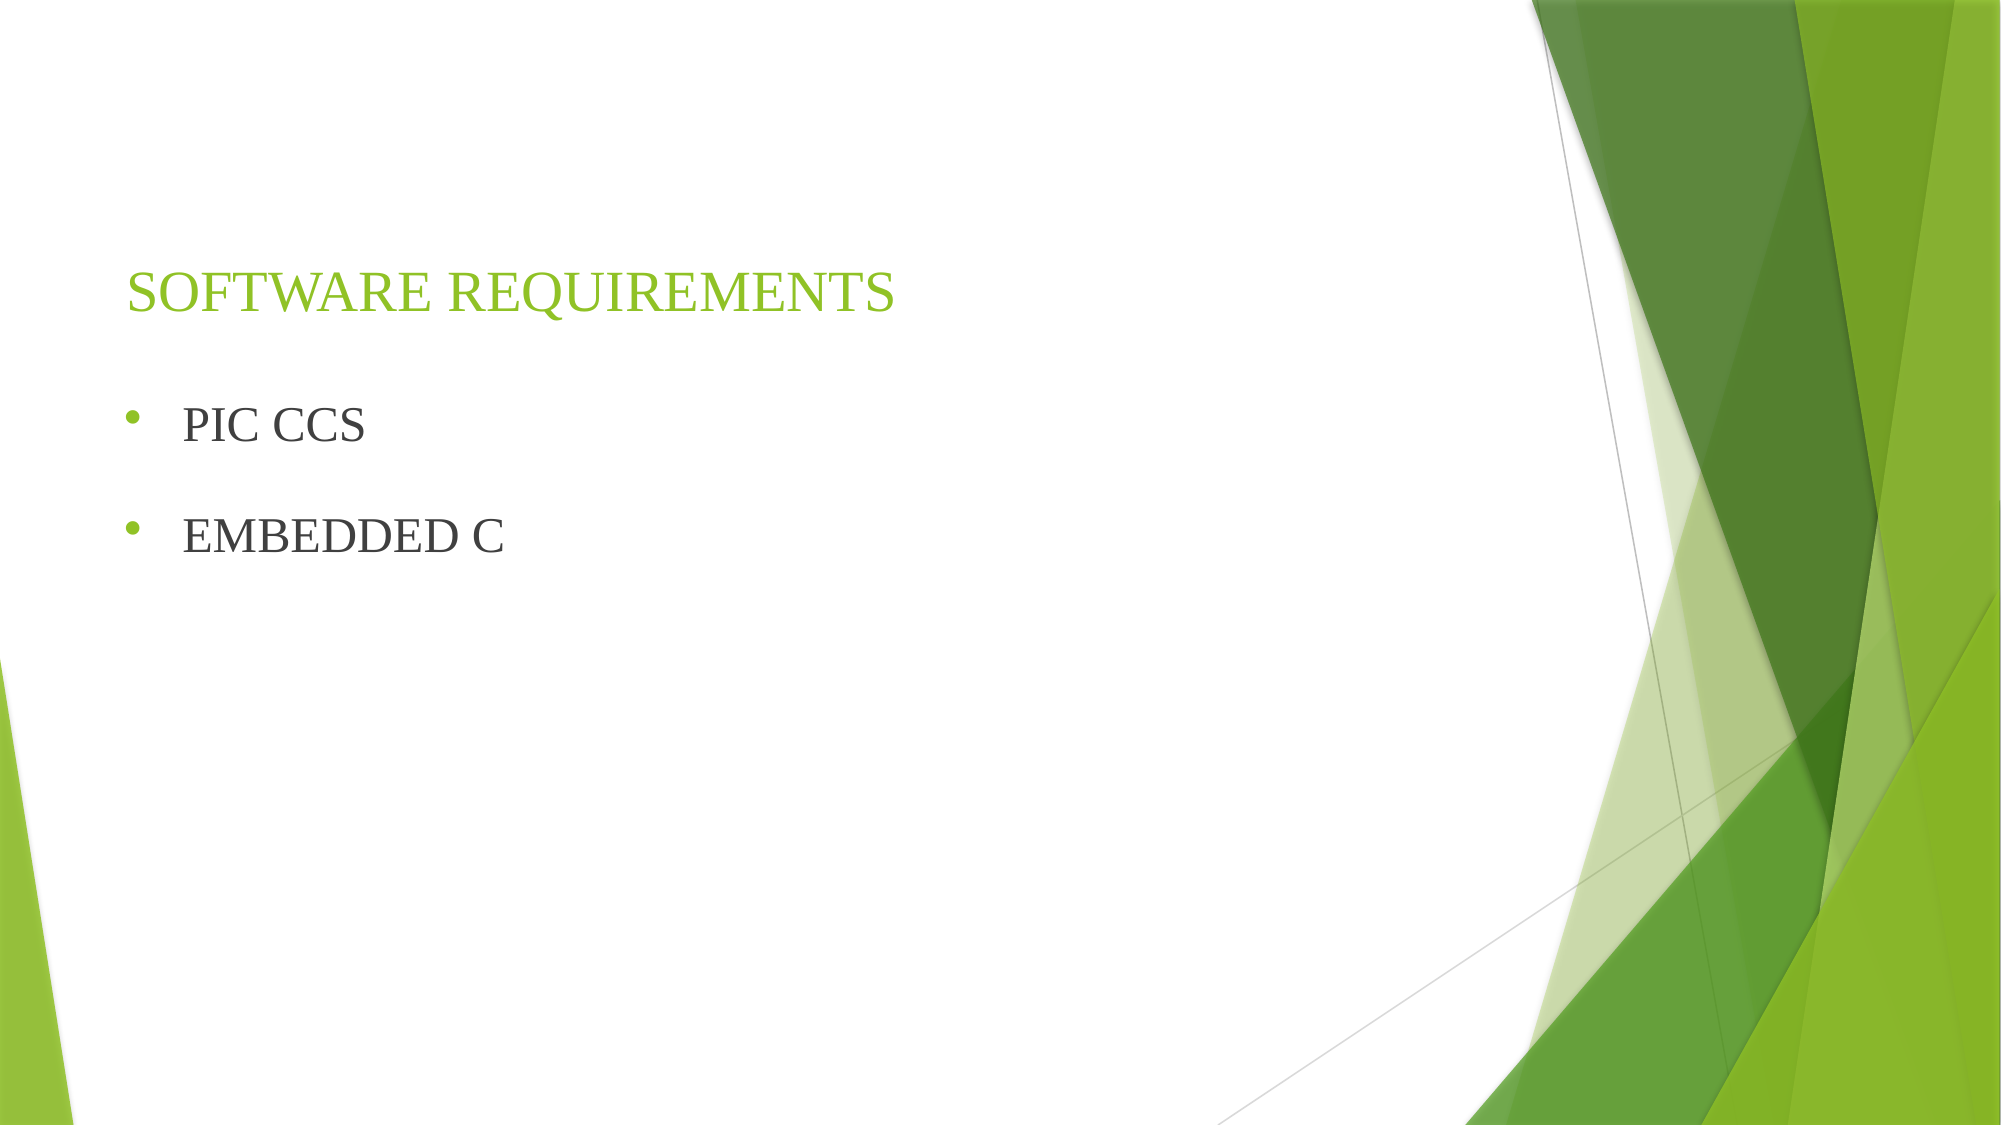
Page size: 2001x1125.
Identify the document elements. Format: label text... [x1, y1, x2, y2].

title SOFTWARE REQUIREMENTS [111, 246, 1522, 354]
list PIC CCS EMBEDDED C [111, 354, 1522, 992]
